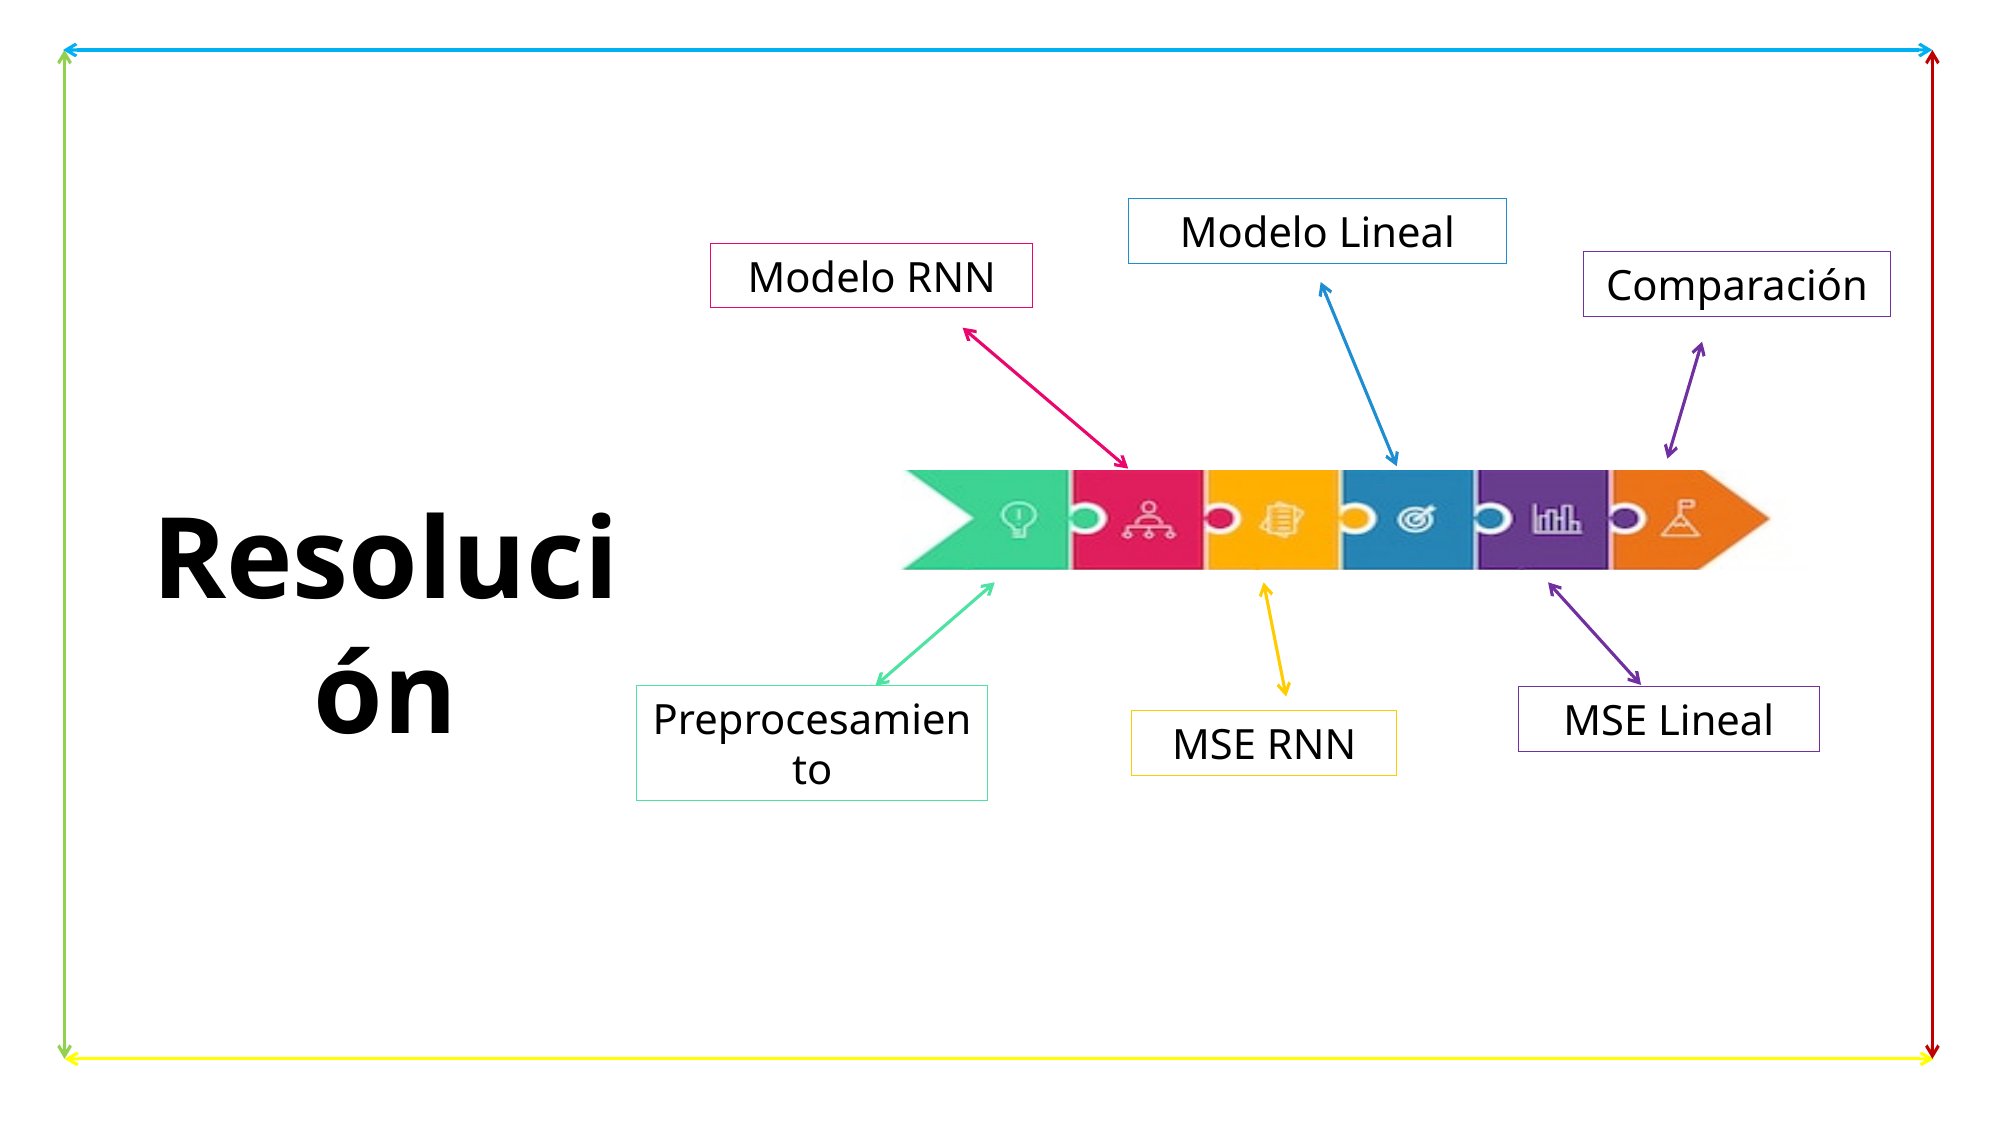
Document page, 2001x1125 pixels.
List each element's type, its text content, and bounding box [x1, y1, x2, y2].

text_box Modelo RNN [710, 243, 1033, 308]
text_box Modelo Lineal [1128, 198, 1507, 264]
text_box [875, 582, 995, 686]
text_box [1667, 341, 1703, 459]
picture [860, 470, 1813, 570]
text_box MSE Lineal [1518, 686, 1820, 752]
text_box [1263, 582, 1287, 697]
text_box MSE RNN [1131, 710, 1397, 776]
text_box Resolución [110, 478, 661, 764]
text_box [1320, 281, 1397, 467]
text_box Comparación [1583, 251, 1891, 317]
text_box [962, 327, 1129, 469]
text_box Preprocesamiento [636, 685, 988, 801]
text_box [1548, 582, 1641, 685]
